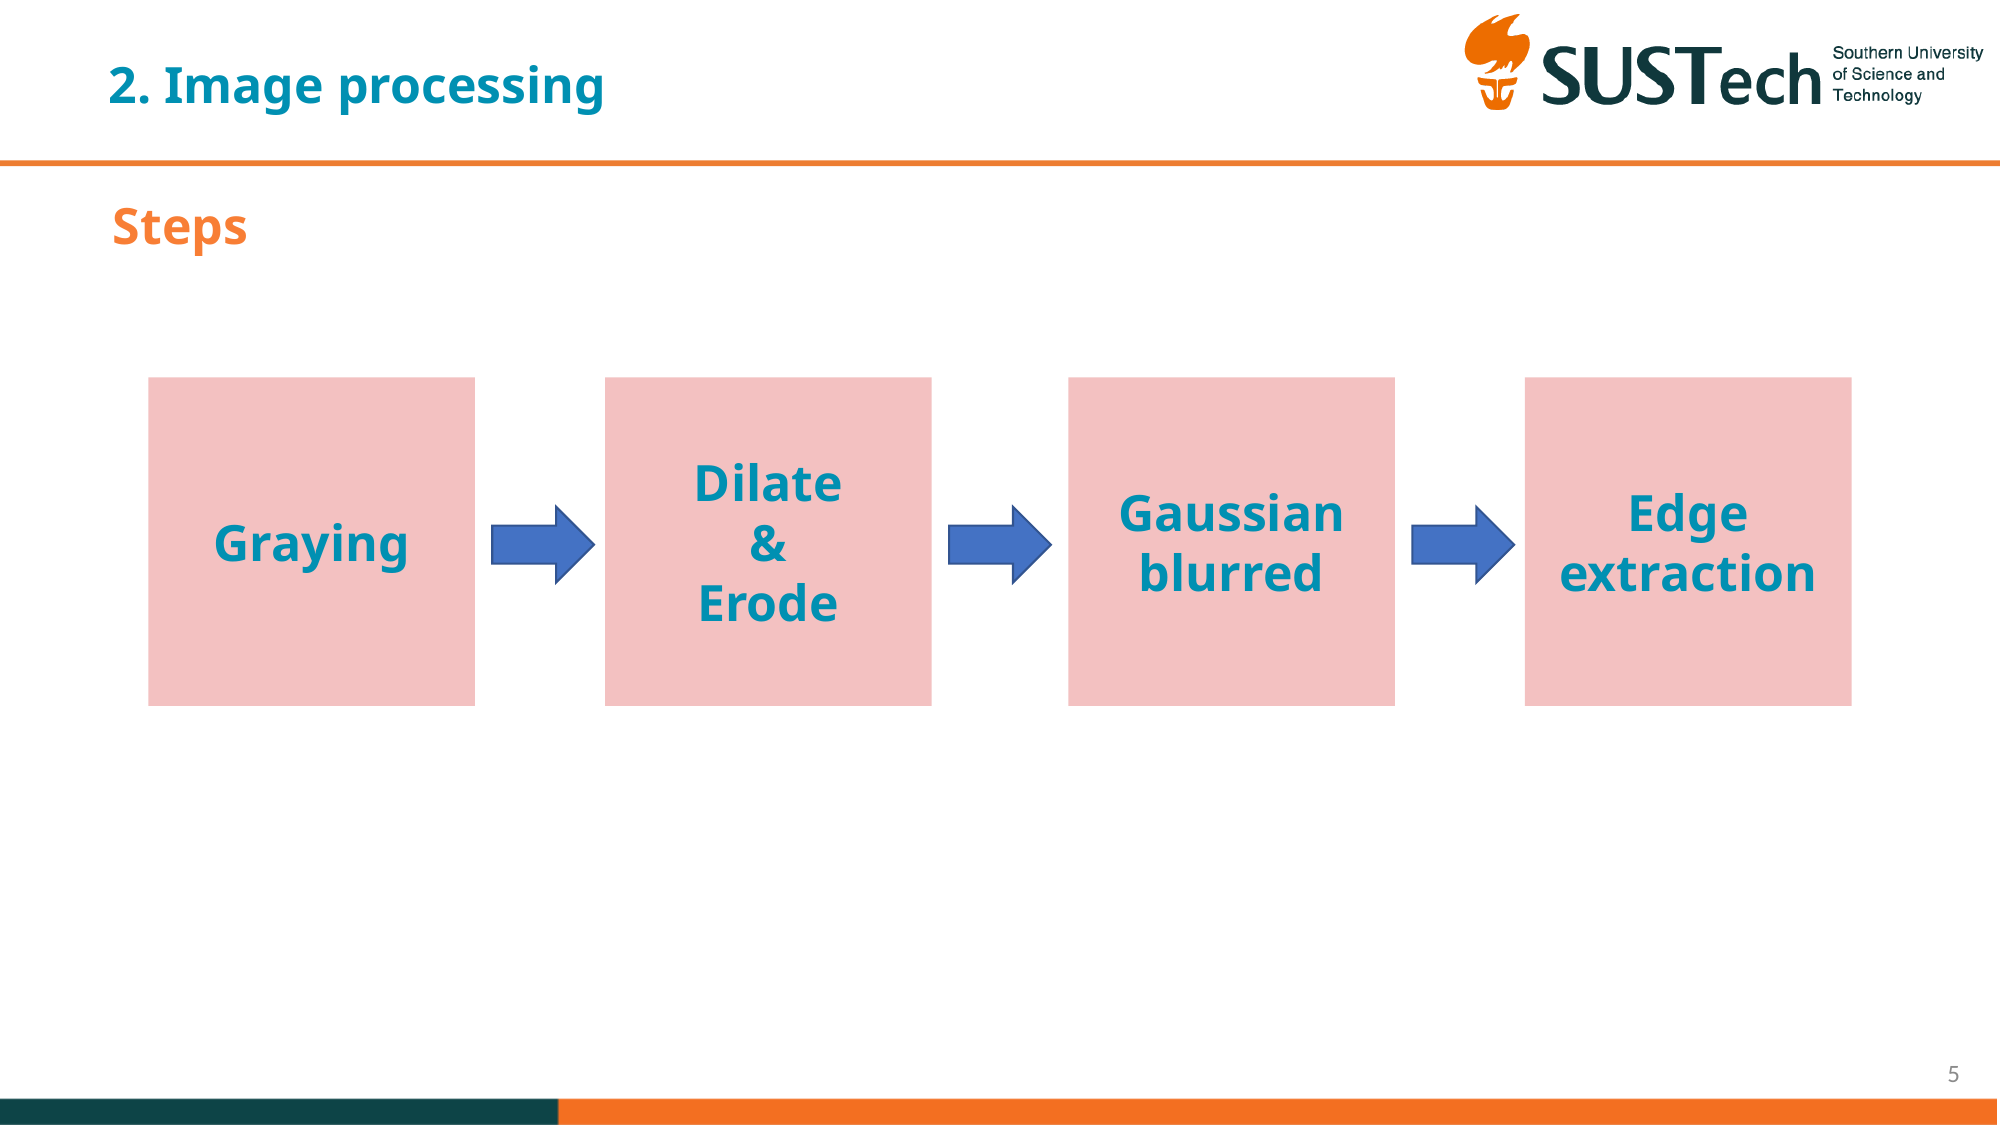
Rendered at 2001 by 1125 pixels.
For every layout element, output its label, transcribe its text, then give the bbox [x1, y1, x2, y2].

text_box 2. Image processing [93, 46, 622, 121]
text_box [948, 504, 1053, 586]
picture [1415, 0, 2001, 159]
picture [0, 799, 1997, 1125]
text_box Steps [98, 186, 264, 262]
text_box Graying [147, 376, 476, 707]
text_box Gaussian blurred [1067, 376, 1396, 707]
text_box Edge extraction [1524, 376, 1853, 707]
text_box [491, 504, 596, 586]
slide_number 5 [1524, 1042, 1975, 1103]
text_box Dilate & Erode [604, 376, 933, 707]
text_box [1411, 504, 1516, 586]
